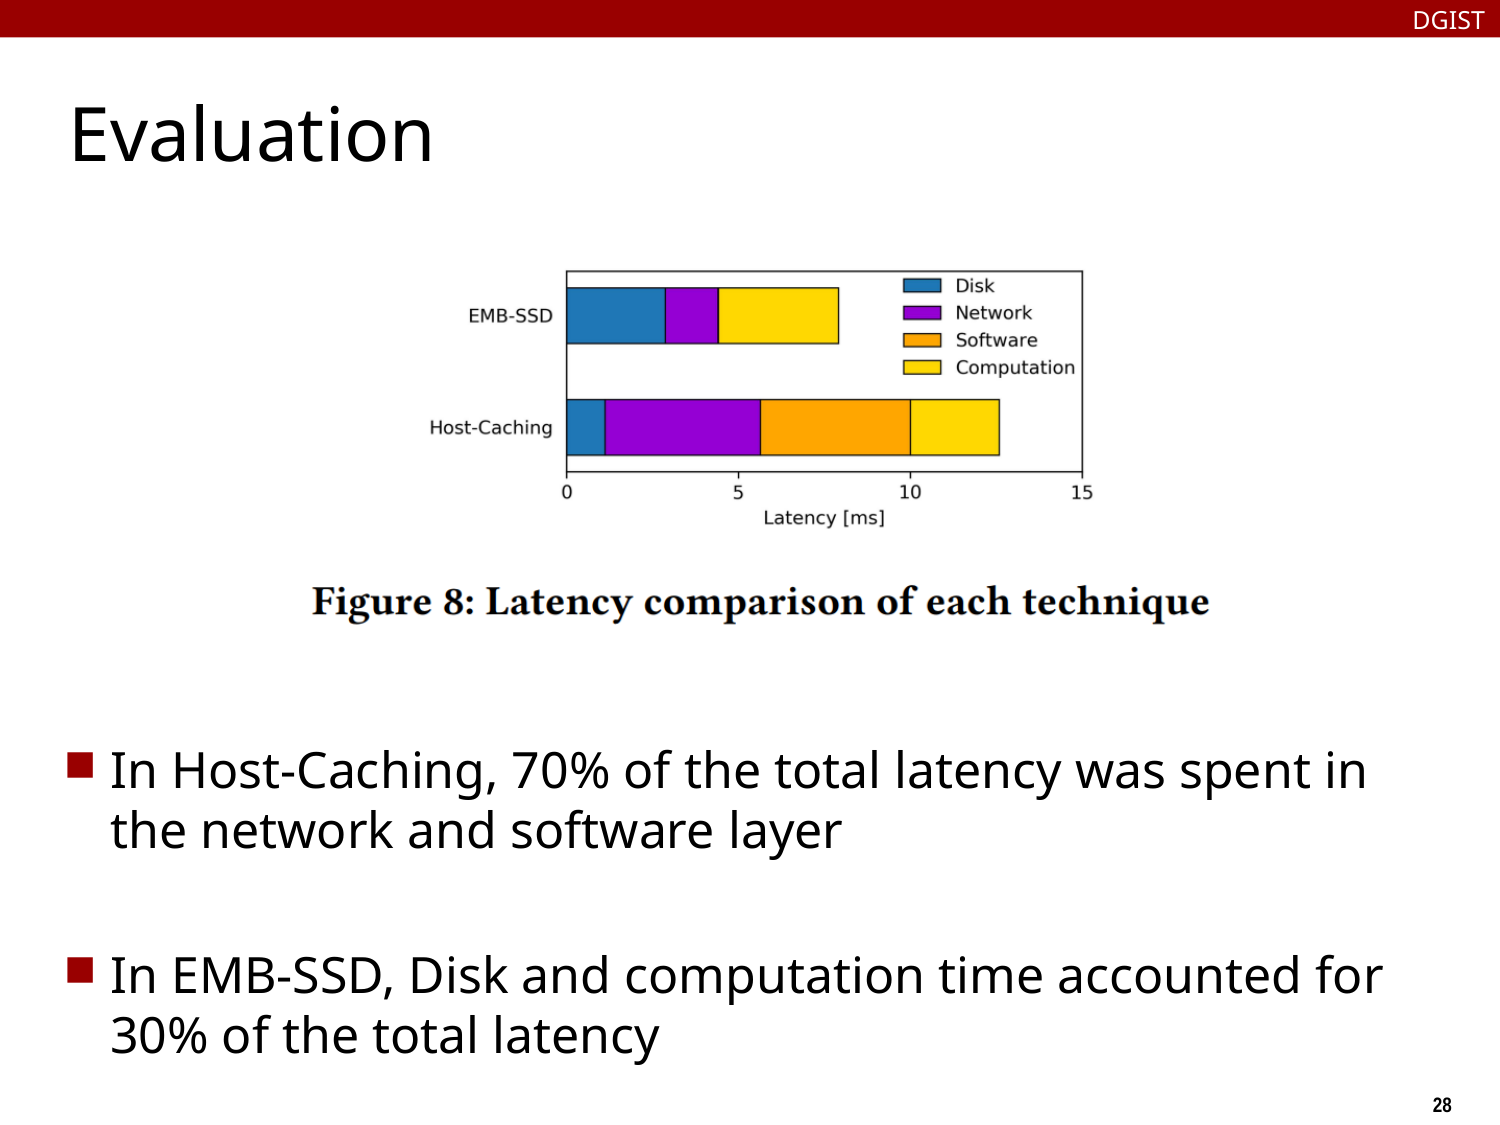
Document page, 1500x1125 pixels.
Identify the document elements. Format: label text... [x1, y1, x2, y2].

list In Host-Caching, 70% of the total latency was spent in the network and software layer In EMB-SSD, Disk and computation time accounted for 30% of the total latency [62, 224, 1438, 563]
picture [251, 240, 1249, 654]
title Evaluation [62, 41, 1438, 222]
text_box [0, 0, 1500, 38]
text_box DGIST [1412, 4, 1500, 34]
